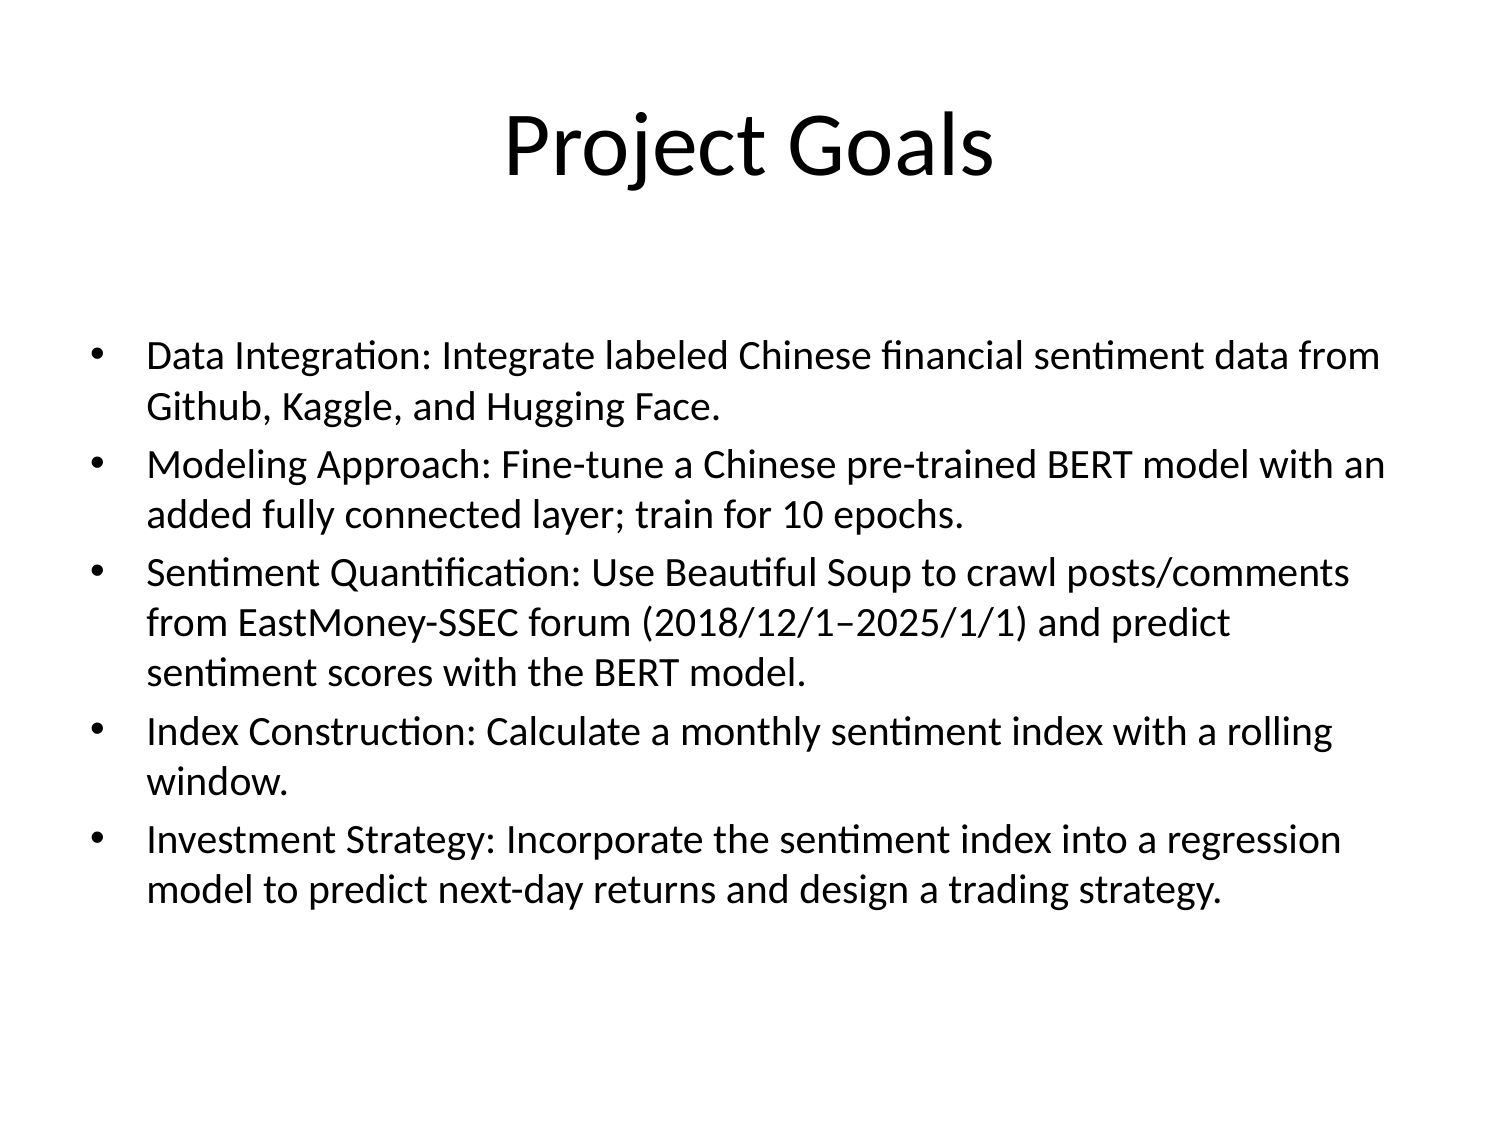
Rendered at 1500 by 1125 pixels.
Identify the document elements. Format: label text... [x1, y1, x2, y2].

list Data Integration: Integrate labeled Chinese financial sentiment data from Github, Kaggle, and Hugging Face. Modeling Approach: Fine-tune a Chinese pre-trained BERT model with an added fully connected layer; train for 10 epochs. Sentiment Quantification: Use Beautiful Soup to crawl posts/comments from EastMoney-SSEC forum (2018/12/1–2025/1/1) and predict sentiment scores with the BERT model. Index Construction: Calculate a monthly sentiment index with a rolling window. Investment Strategy: Incorporate the sentiment index into a regression model to predict next-day returns and design a trading strategy. [75, 262, 1425, 1005]
title Project Goals [75, 45, 1425, 233]
